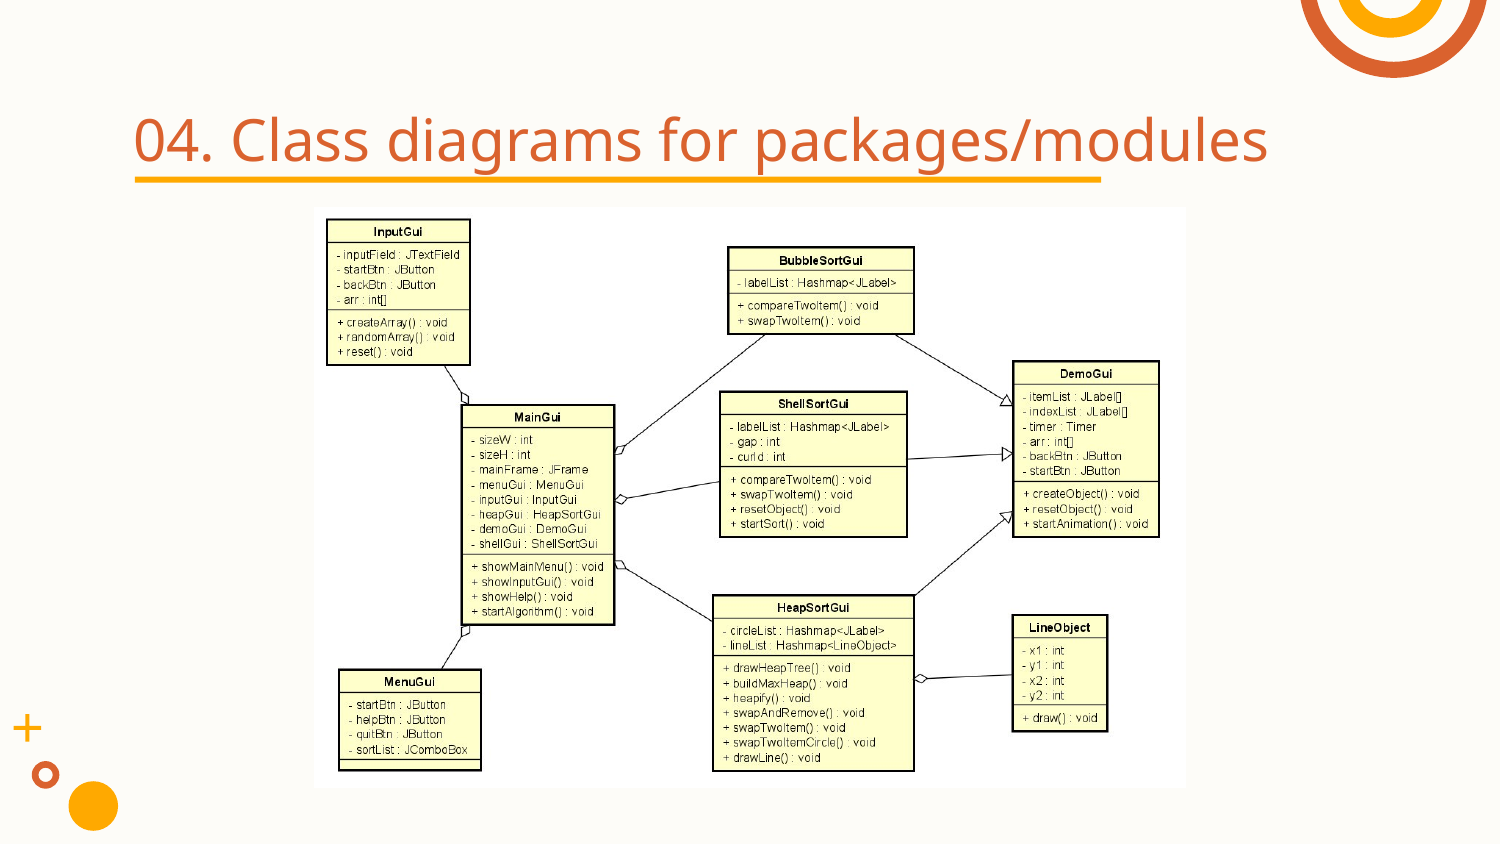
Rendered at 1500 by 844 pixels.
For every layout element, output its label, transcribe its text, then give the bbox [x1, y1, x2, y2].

title 04. Class diagrams for packages/modules [118, 77, 1382, 173]
text_box [134, 176, 1102, 183]
picture [313, 206, 1187, 788]
